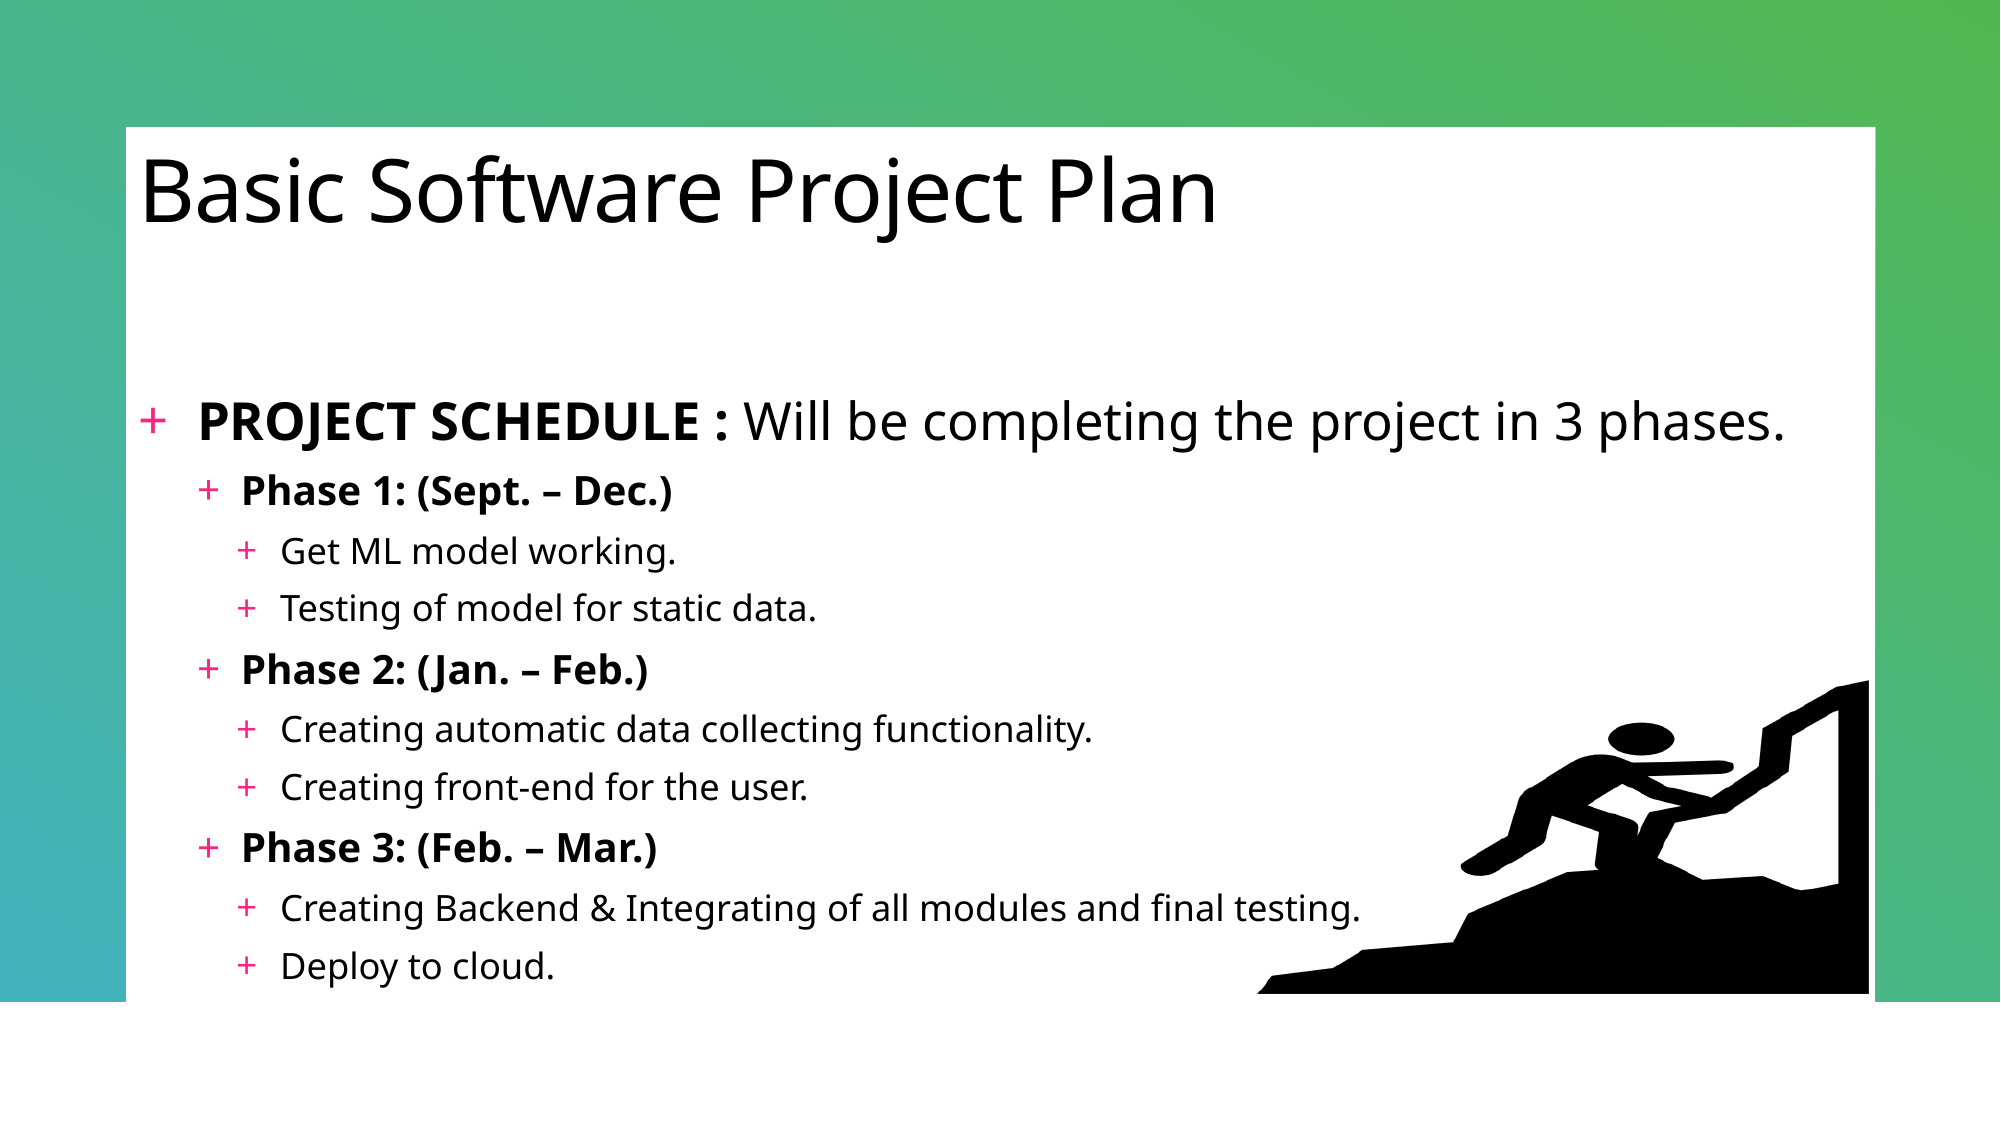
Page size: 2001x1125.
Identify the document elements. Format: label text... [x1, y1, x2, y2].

title Basic Software Project Plan [124, 135, 1874, 295]
picture [1196, 661, 1921, 1016]
list PROJECT SCHEDULE : Will be completing the project in 3 phases. Phase 1: (Sept. – Dec.) Get ML model working. Testing of model for static data. Phase 2: (Jan. – Feb.) Creating automatic data collecting functionality. Creating front-end for the user. Phase 3: (Feb. – Mar.) Creating Backend & Integrating of all modules and final testing. Deploy to cloud. [124, 295, 1877, 1001]
